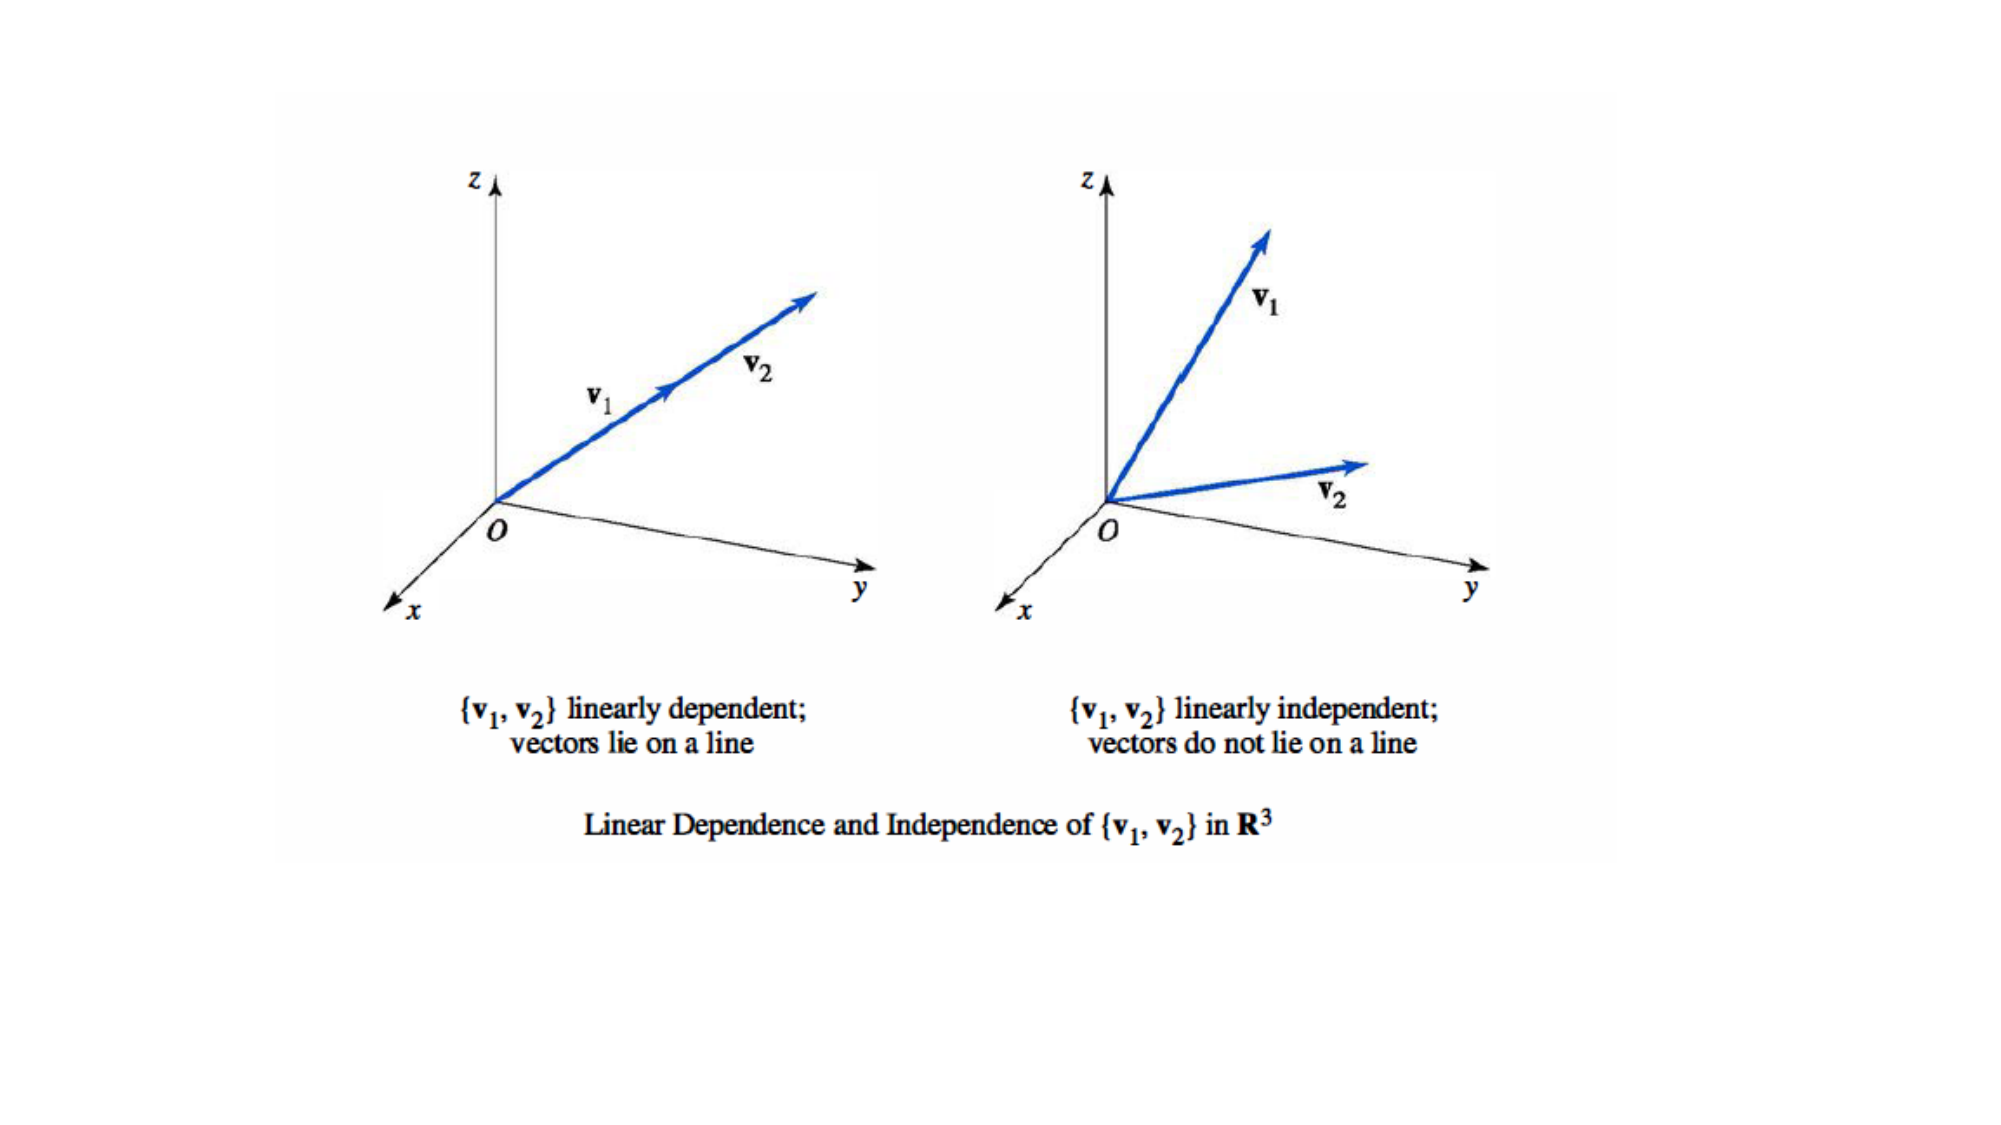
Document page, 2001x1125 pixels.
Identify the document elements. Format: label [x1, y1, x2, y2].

picture [275, 92, 1617, 863]
